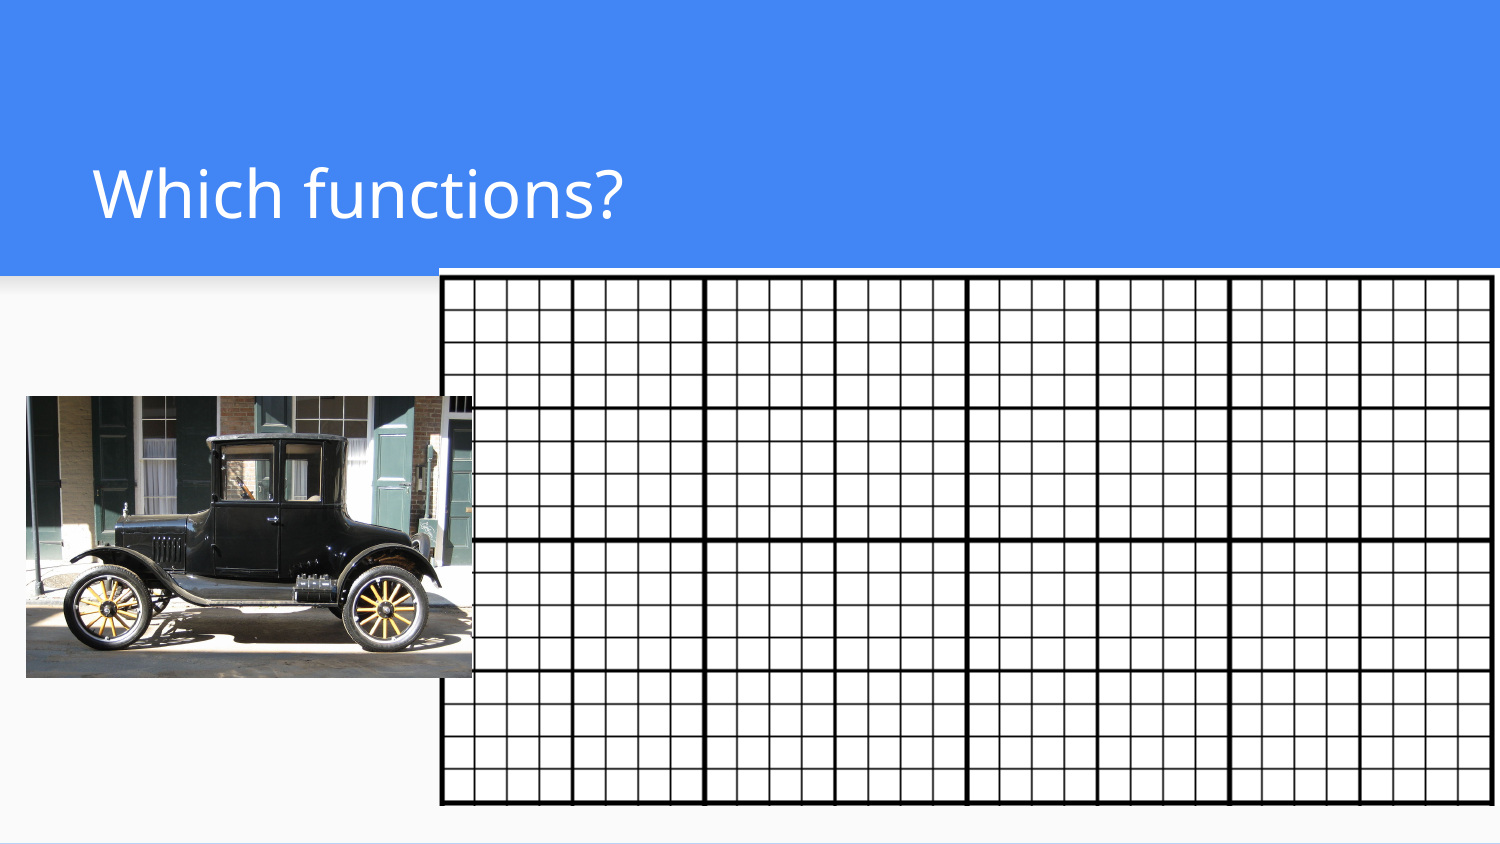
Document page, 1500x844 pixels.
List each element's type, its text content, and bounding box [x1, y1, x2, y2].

picture [26, 268, 1500, 807]
title Which functions? [77, 121, 1427, 248]
